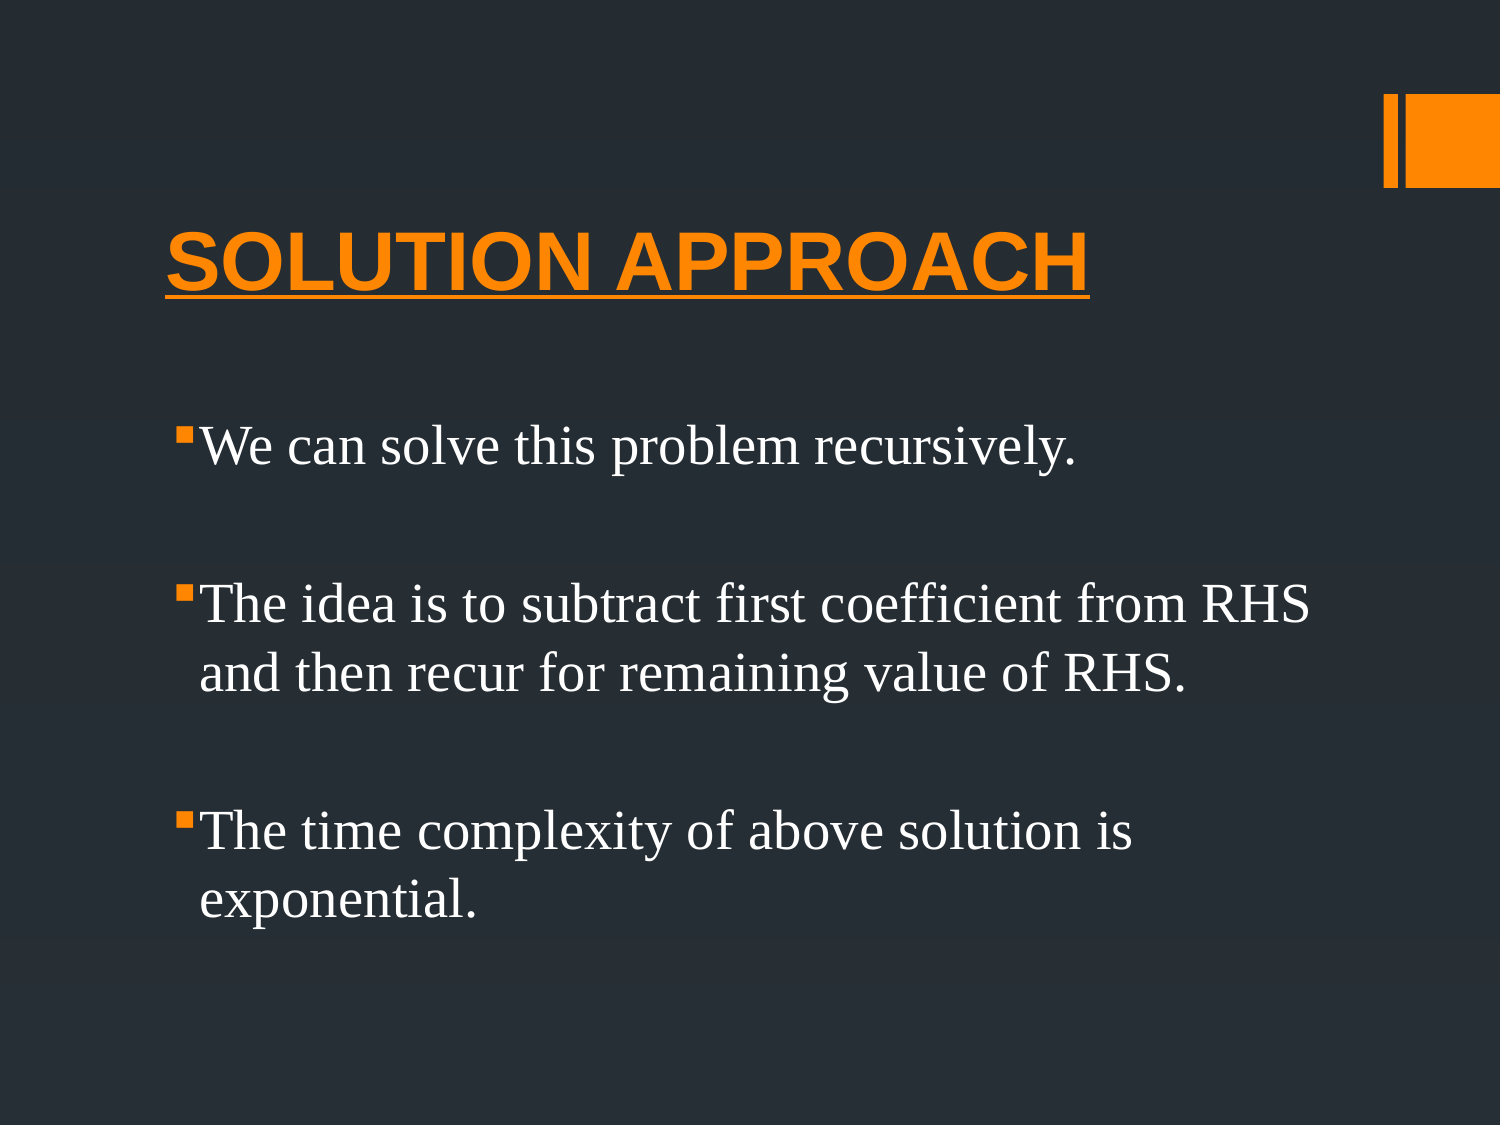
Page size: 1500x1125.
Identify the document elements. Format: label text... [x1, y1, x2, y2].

list We can solve this problem recursively. The idea is to subtract first coefficient from RHS and then recur for remaining value of RHS. The time complexity of above solution is exponential. [150, 399, 1350, 981]
title SOLUTION APPROACH [150, 125, 1350, 315]
